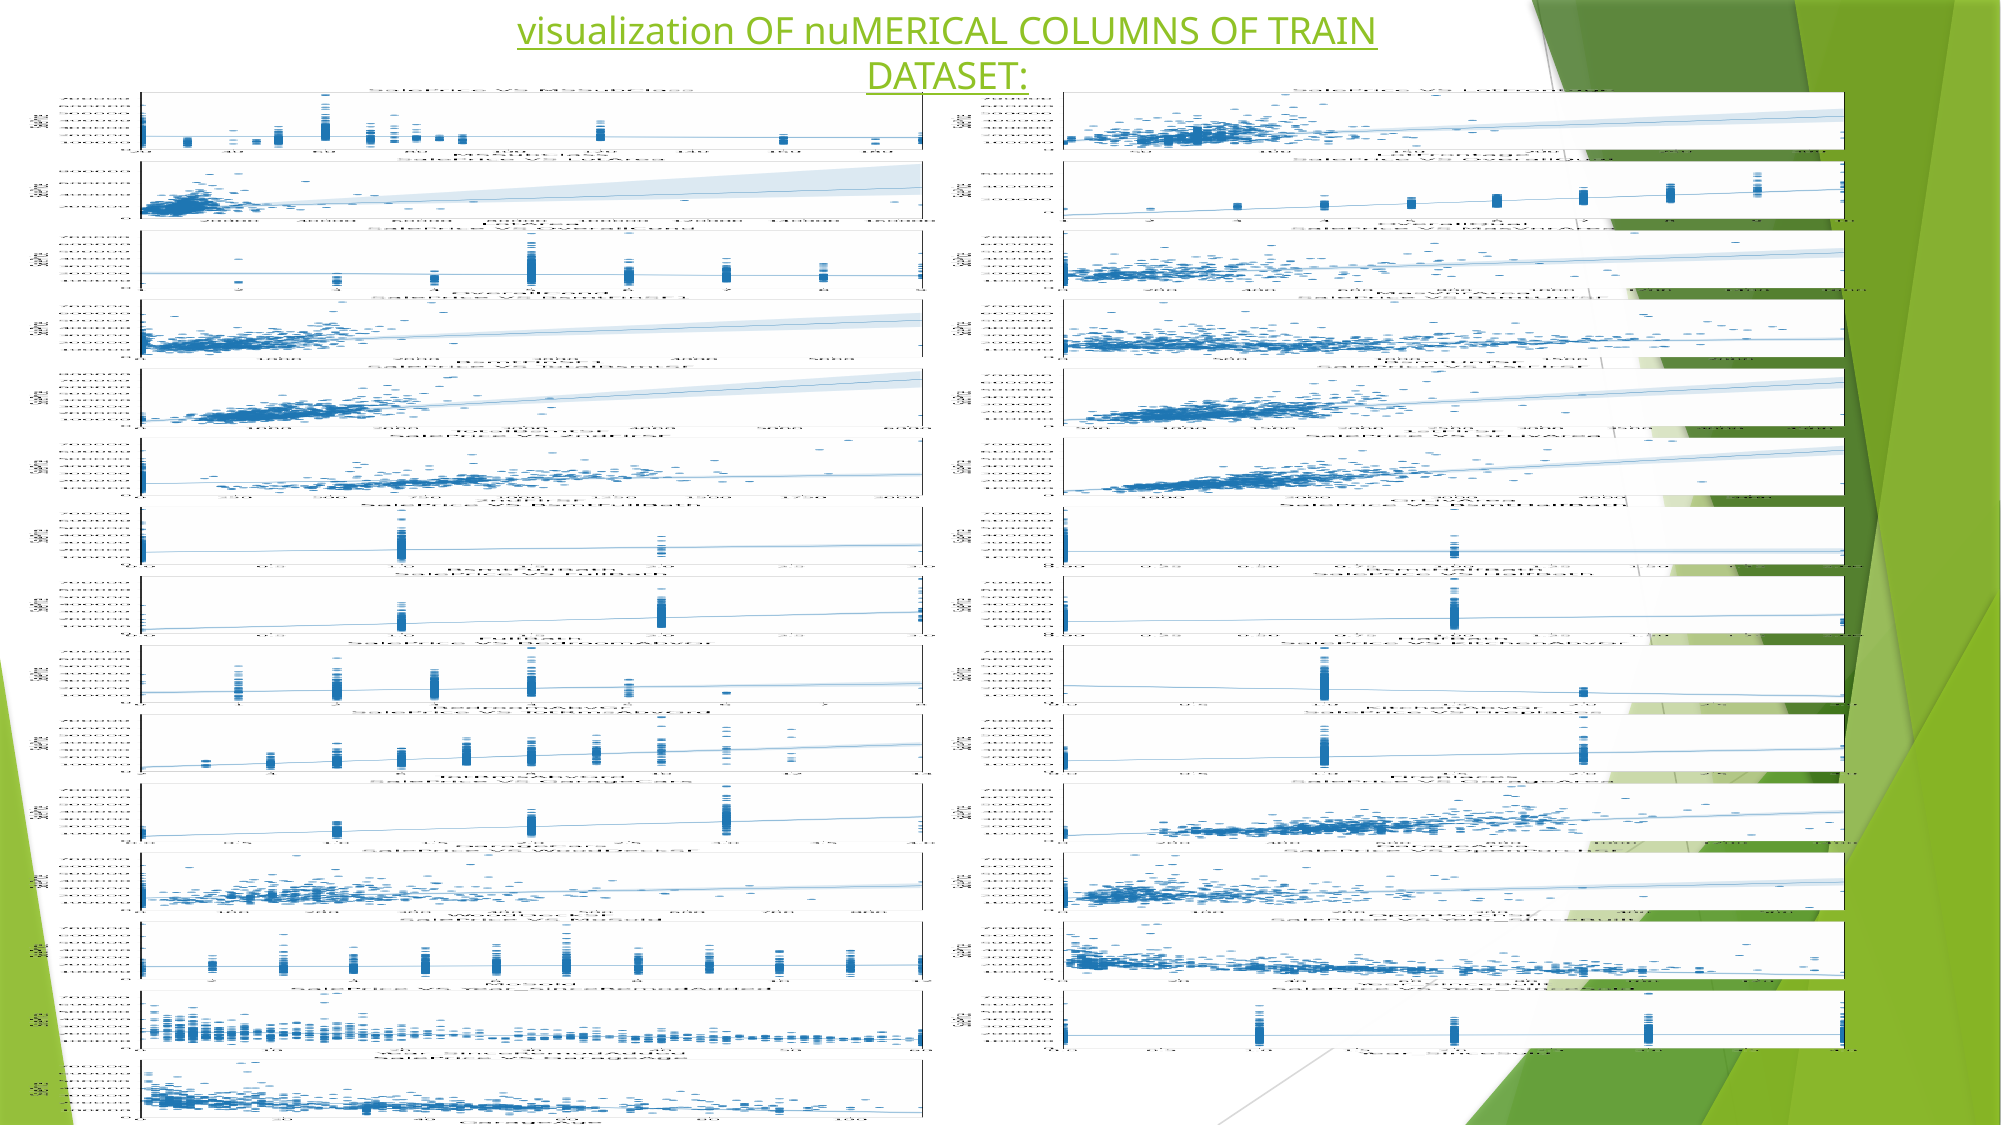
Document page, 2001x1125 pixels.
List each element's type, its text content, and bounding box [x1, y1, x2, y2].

picture [18, 88, 1877, 1125]
text_box visualization OF nuMERICAL COLUMNS OF TRAIN DATASET: [446, 0, 1449, 86]
